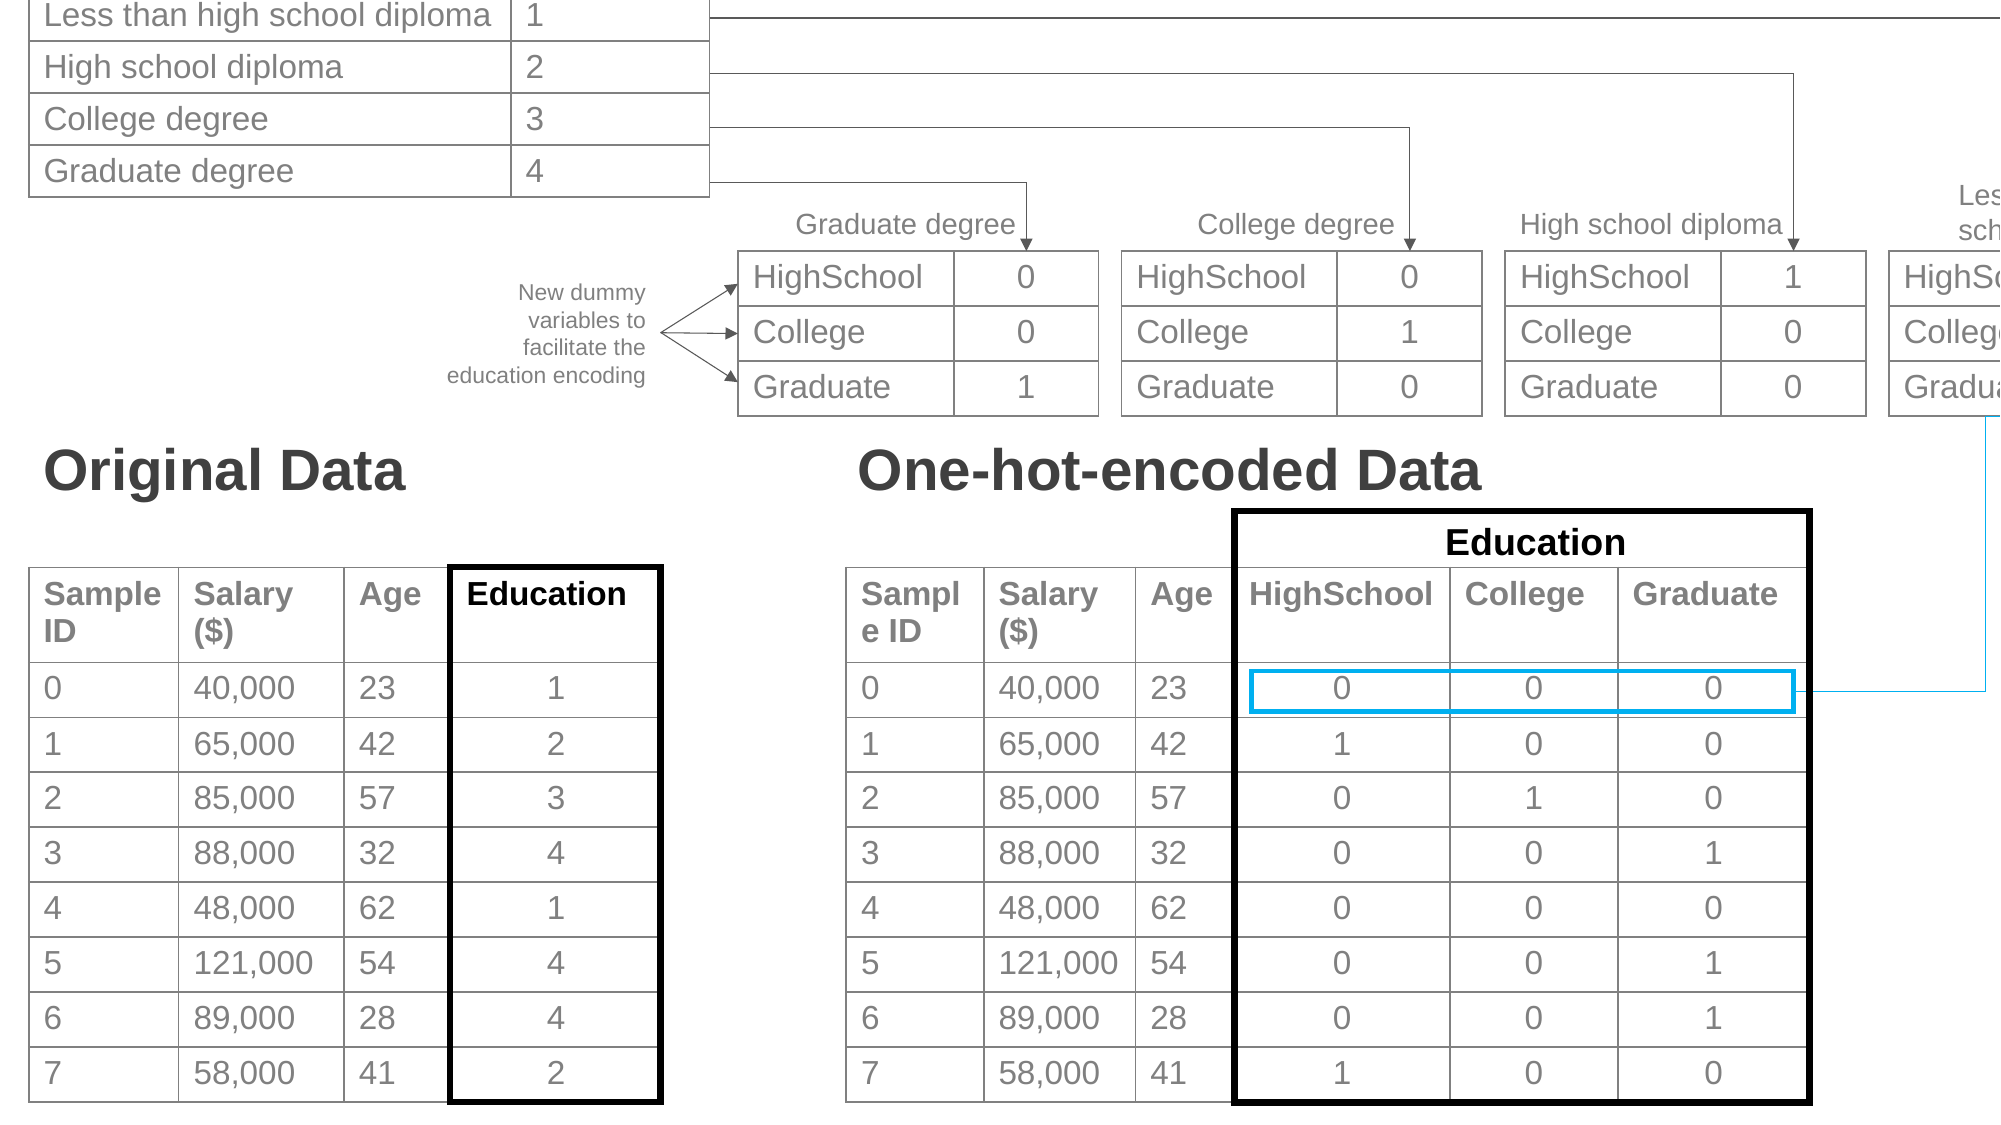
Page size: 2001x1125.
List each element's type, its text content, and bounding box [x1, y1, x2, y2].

table_cell High school diploma [30, 42, 510, 92]
table_header HighSchool [1890, 252, 2000, 305]
table_header Sample ID [30, 568, 178, 662]
table_cell 58,000 [985, 1048, 1135, 1101]
table_cell 42 [345, 718, 449, 771]
table_cell 57 [345, 773, 449, 826]
table_cell 3 [847, 828, 983, 881]
table_cell College [1890, 307, 2000, 360]
table_cell 28 [345, 993, 449, 1046]
table_header 1 [1722, 252, 1865, 305]
table_cell 2 [512, 42, 709, 92]
text_box One-hot-encoded Data [843, 425, 1580, 510]
table_cell 1 [512, 0, 709, 40]
table_header 0 [1338, 252, 1481, 305]
table_cell 85,000 [179, 773, 343, 826]
table_cell 6 [30, 993, 178, 1046]
table_cell Graduate [1890, 362, 2000, 415]
table_cell 1 [30, 718, 178, 771]
table_cell Graduate [1122, 362, 1336, 415]
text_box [660, 334, 738, 383]
table_cell 0 [1338, 362, 1481, 415]
table_cell 23 [345, 663, 449, 717]
table_cell 41 [345, 1048, 449, 1101]
table_cell 5 [30, 938, 178, 991]
table_cell 40,000 [179, 663, 343, 717]
table_cell College [1122, 307, 1336, 360]
table_cell 48,000 [179, 883, 343, 936]
table_cell 0 [955, 307, 1098, 360]
table_cell 54 [1136, 938, 1233, 991]
table_cell 89,000 [985, 993, 1135, 1046]
table_cell 5 [847, 938, 983, 991]
table_cell Less than high school diploma [30, 0, 510, 40]
table_cell 65,000 [179, 718, 343, 771]
table_cell 6 [847, 993, 983, 1046]
table_cell 0 [1722, 362, 1865, 415]
table_cell 121,000 [179, 938, 343, 991]
table_cell 65,000 [985, 718, 1135, 771]
table_header Age [345, 568, 449, 662]
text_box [709, 17, 2000, 252]
table_cell 1 [847, 718, 983, 771]
table_cell 2 [847, 773, 983, 826]
table_header Salary ($) [179, 568, 343, 662]
table_cell 62 [345, 883, 449, 936]
table_cell 88,000 [985, 828, 1135, 881]
table_cell 42 [1136, 718, 1233, 771]
table_cell College [1506, 307, 1720, 360]
table_cell 85,000 [985, 773, 1135, 826]
table_header Sample ID [847, 568, 983, 662]
table_cell 121,000 [985, 938, 1135, 991]
table_cell 0 [847, 663, 983, 717]
table_header HighSchool [1122, 252, 1336, 305]
table_cell 1 [1338, 307, 1481, 360]
table_cell Graduate degree [30, 146, 510, 196]
table_cell 57 [1136, 773, 1233, 826]
table_header Salary ($) [985, 568, 1135, 662]
text_box Original Data [28, 425, 683, 510]
table_cell 4 [512, 146, 709, 196]
text_box [0, 0, 2000, 1125]
table_cell 48,000 [985, 883, 1135, 936]
table_header Age [1136, 568, 1233, 662]
table_cell Graduate [1506, 362, 1720, 415]
table_cell 7 [847, 1048, 983, 1101]
table_cell College degree [30, 94, 510, 144]
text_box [1793, 416, 2000, 692]
table_cell 58,000 [179, 1048, 343, 1101]
table_cell 32 [345, 828, 449, 881]
table_cell 7 [30, 1048, 178, 1101]
table_cell 28 [1136, 993, 1233, 1046]
text_box Education [1430, 510, 1700, 571]
table_cell 3 [512, 94, 709, 144]
table_cell College [739, 307, 953, 360]
table_cell 23 [1136, 663, 1233, 717]
table_cell 41 [1136, 1048, 1233, 1101]
table_cell Graduate [739, 362, 953, 415]
table_cell 4 [847, 883, 983, 936]
table_cell 32 [1136, 828, 1233, 881]
table_cell 1 [955, 362, 1098, 415]
table_cell 0 [30, 663, 178, 717]
table_cell 62 [1136, 883, 1233, 936]
table_cell 0 [1722, 307, 1865, 360]
table_cell 54 [345, 938, 449, 991]
table_header HighSchool [1506, 252, 1720, 305]
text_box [660, 283, 738, 332]
table_header 0 [955, 252, 1098, 305]
text_box [1234, 510, 1811, 1103]
table_header HighSchool [739, 252, 953, 305]
text_box New dummy variables to facilitate the education encoding [426, 270, 661, 395]
table_cell 2 [30, 773, 178, 826]
table_cell 40,000 [985, 663, 1135, 717]
table_cell 4 [30, 883, 178, 936]
table_cell 3 [30, 828, 178, 881]
table_cell 88,000 [179, 828, 343, 881]
text_box [449, 566, 662, 1103]
table_cell 89,000 [179, 993, 343, 1046]
